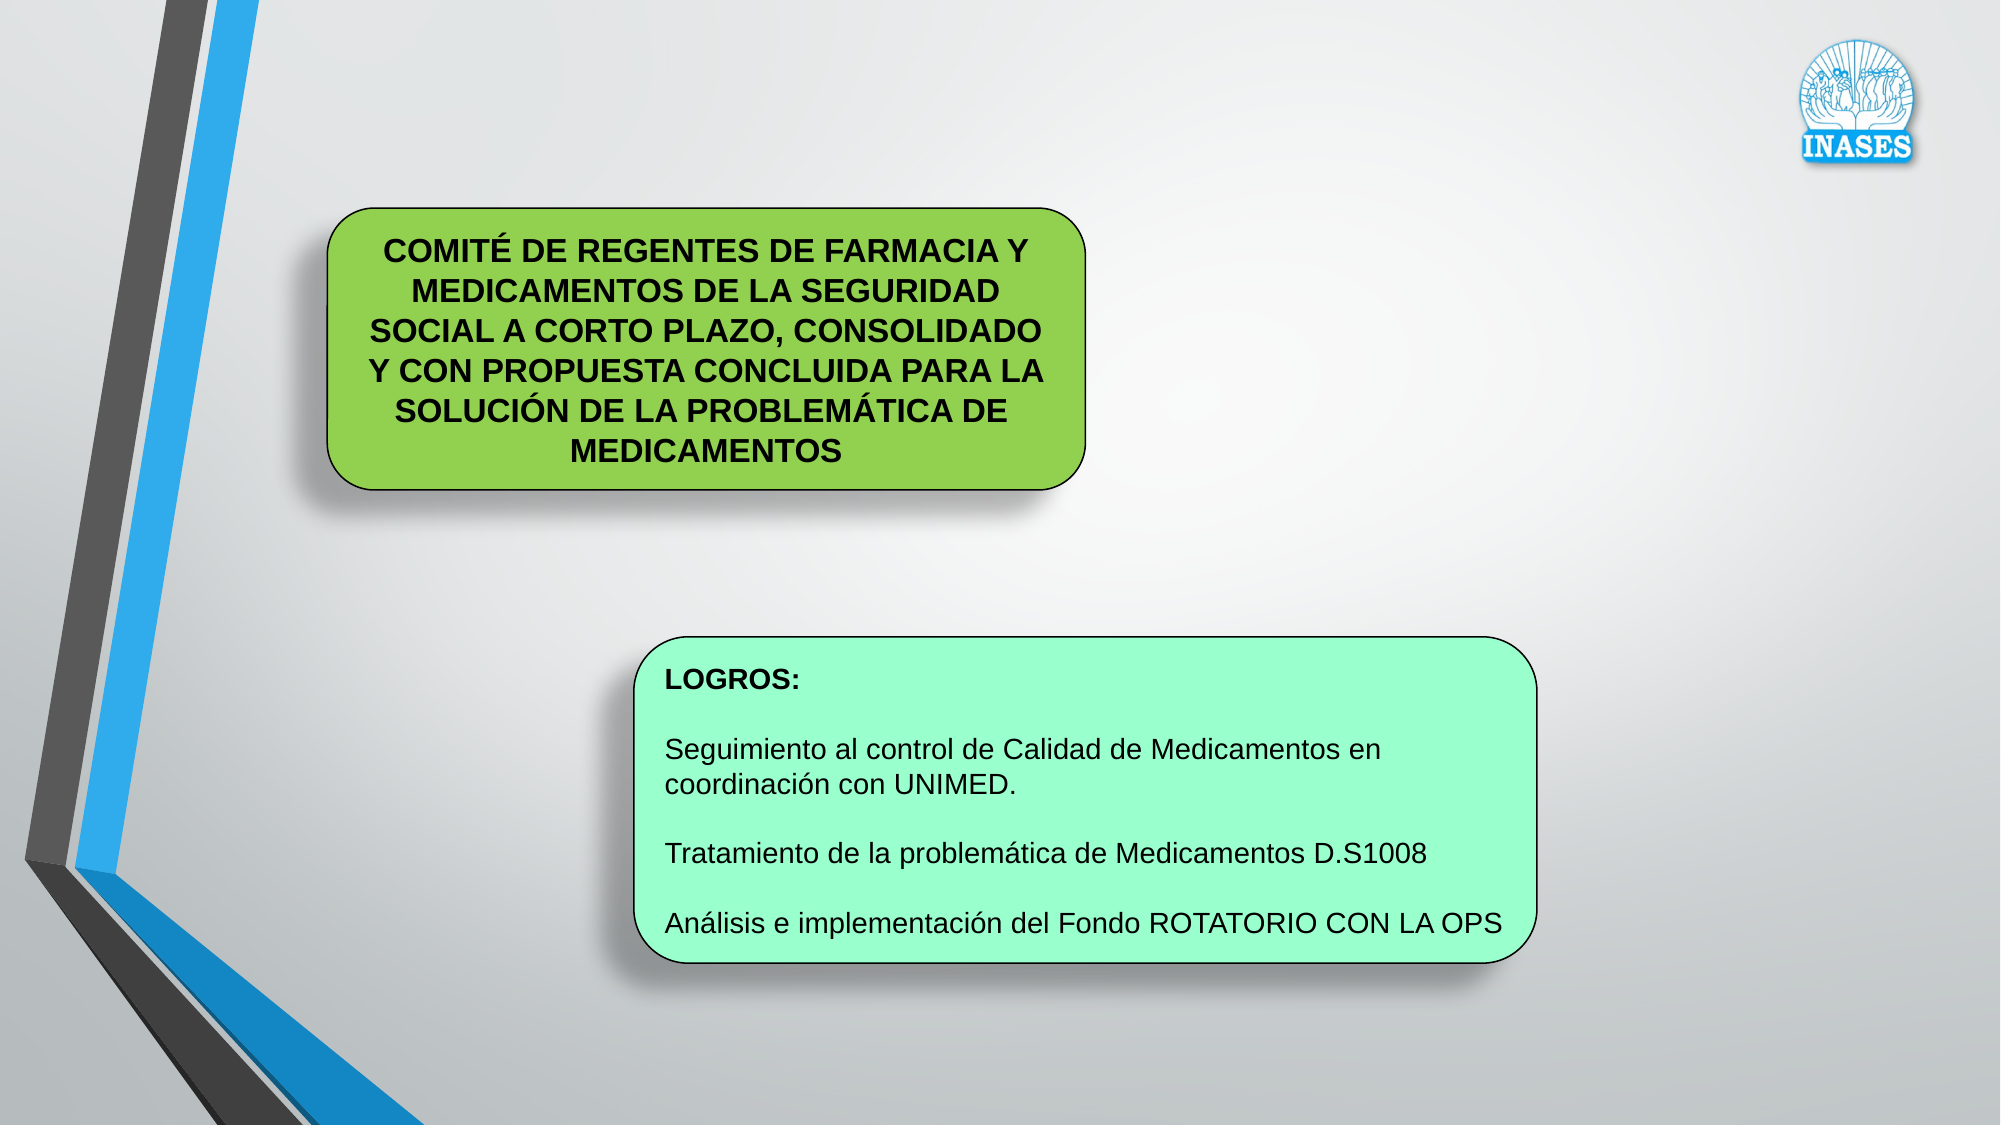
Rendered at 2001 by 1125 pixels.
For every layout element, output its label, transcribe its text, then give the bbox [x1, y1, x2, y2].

text_box COMITÉ DE REGENTES DE FARMACIA Y MEDICAMENTOS DE LA SEGURIDAD SOCIAL A CORTO PLAZO, CONSOLIDADO Y CON PROPUESTA CONCLUIDA PARA LA SOLUCIÓN DE LA PROBLEMÁTICA DE MEDICAMENTOS [326, 207, 1087, 491]
text_box LOGROS: Seguimiento al control de Calidad de Medicamentos en coordinación con UNIMED. Tratamiento de la problemática de Medicamentos D.S1008 Análisis e implementación del Fondo ROTATORIO CON LA OPS [633, 636, 1538, 964]
picture [1796, 36, 1917, 167]
